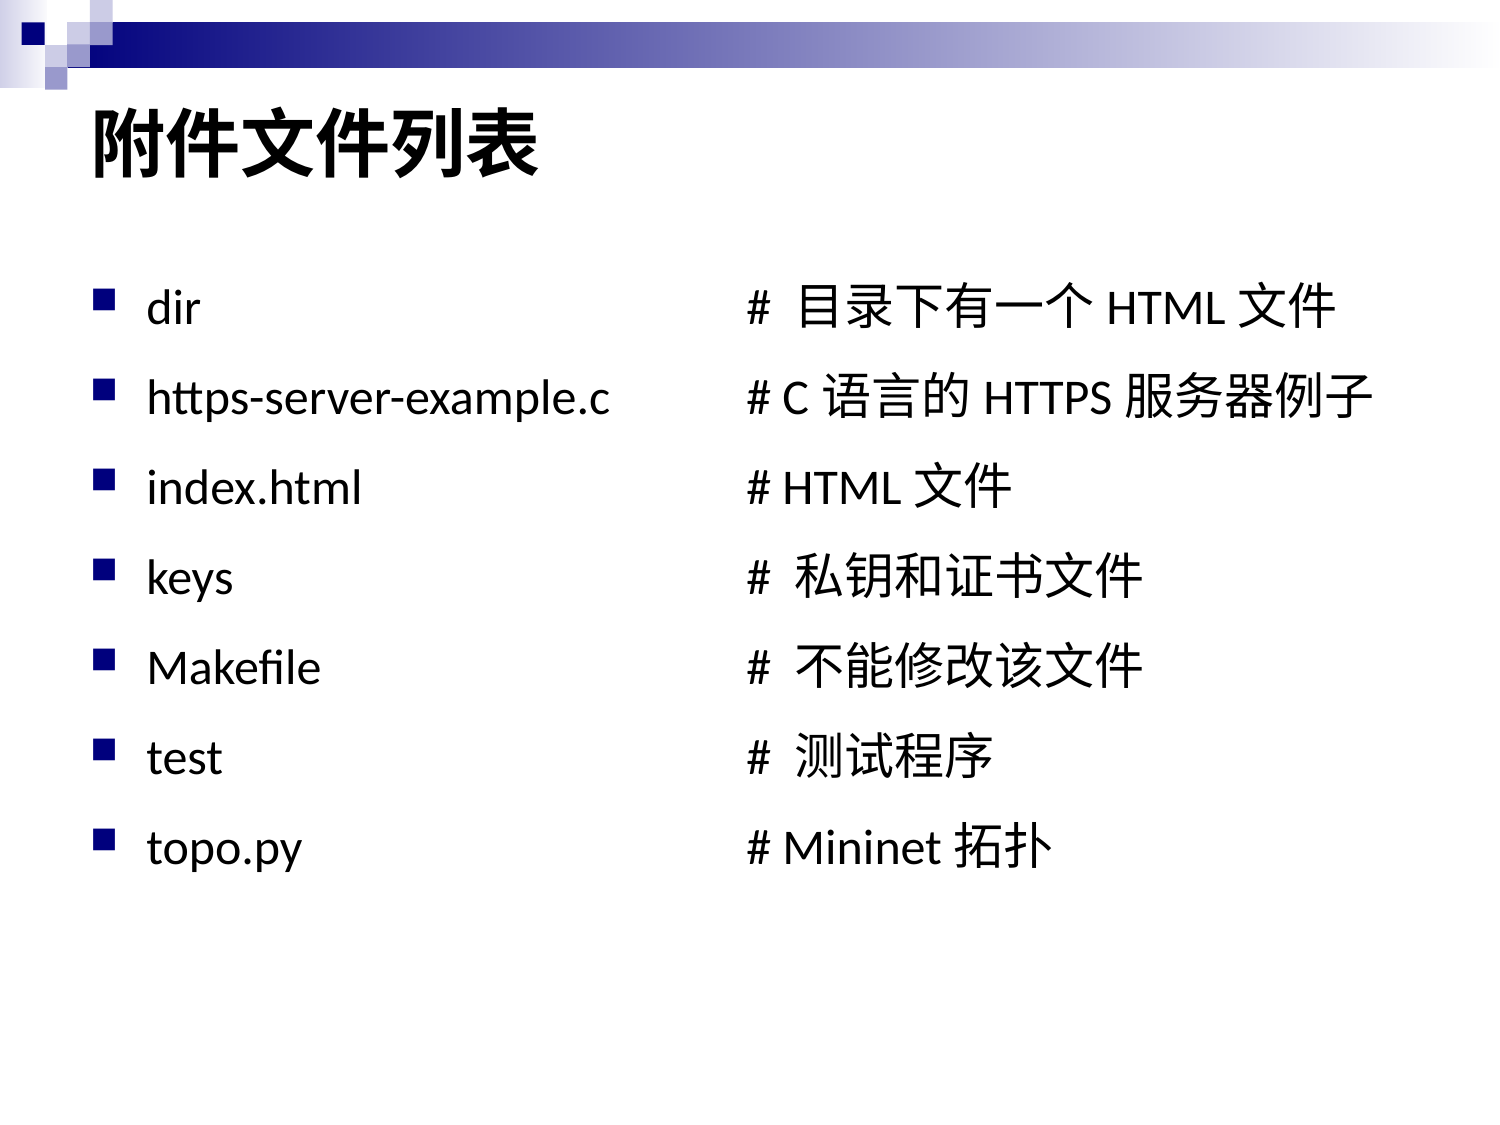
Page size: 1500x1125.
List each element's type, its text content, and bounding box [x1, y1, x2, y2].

list dir # 目录下有一个HTML文件 https-server-example.c # C语言的HTTPS服务器例子 index.html # HTML文件 keys # 私钥和证书文件 Makefile # 不能修改该文件 test # 测试程序 topo.py # Mininet拓扑 [75, 237, 1425, 1063]
title 附件文件列表 [75, 75, 1425, 209]
